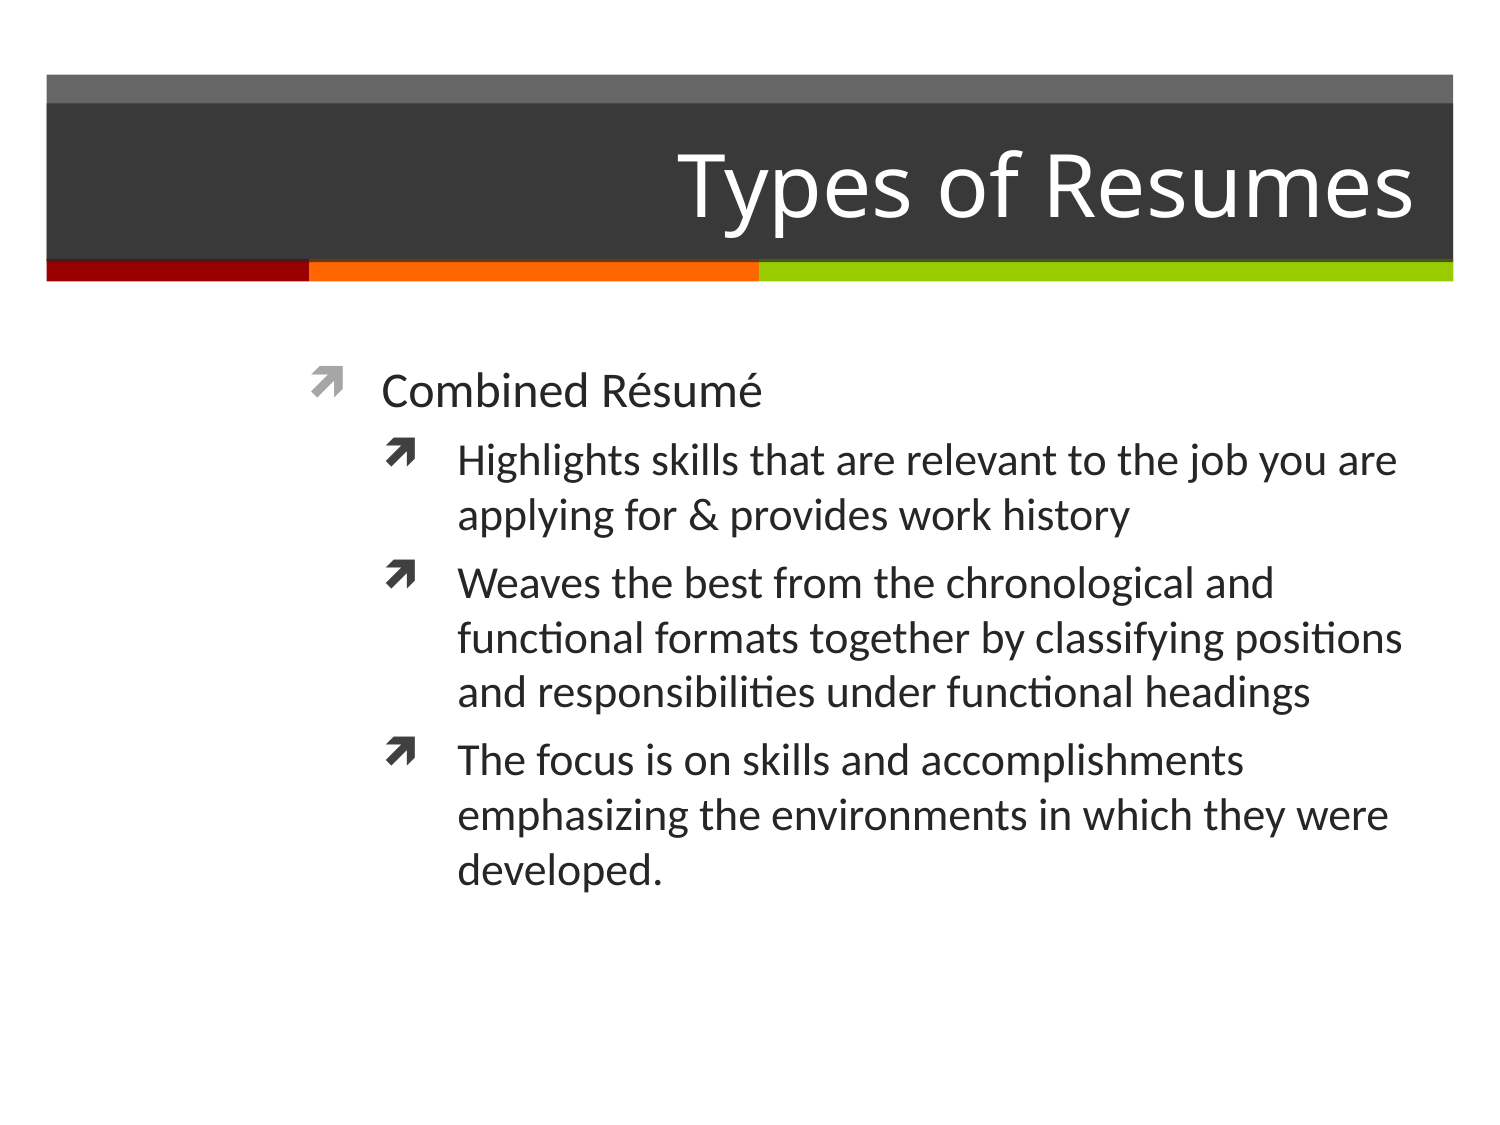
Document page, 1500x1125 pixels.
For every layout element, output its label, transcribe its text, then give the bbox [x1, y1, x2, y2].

list Combined Résumé Highlights skills that are relevant to the job you are applying for & provides work history Weaves the best from the chronological and functional formats together by classifying positions and responsibilities under functional headings The focus is on skills and accomplishments emphasizing the environments in which they were developed. [292, 350, 1454, 1005]
title Types of Resumes [46, 103, 1454, 263]
